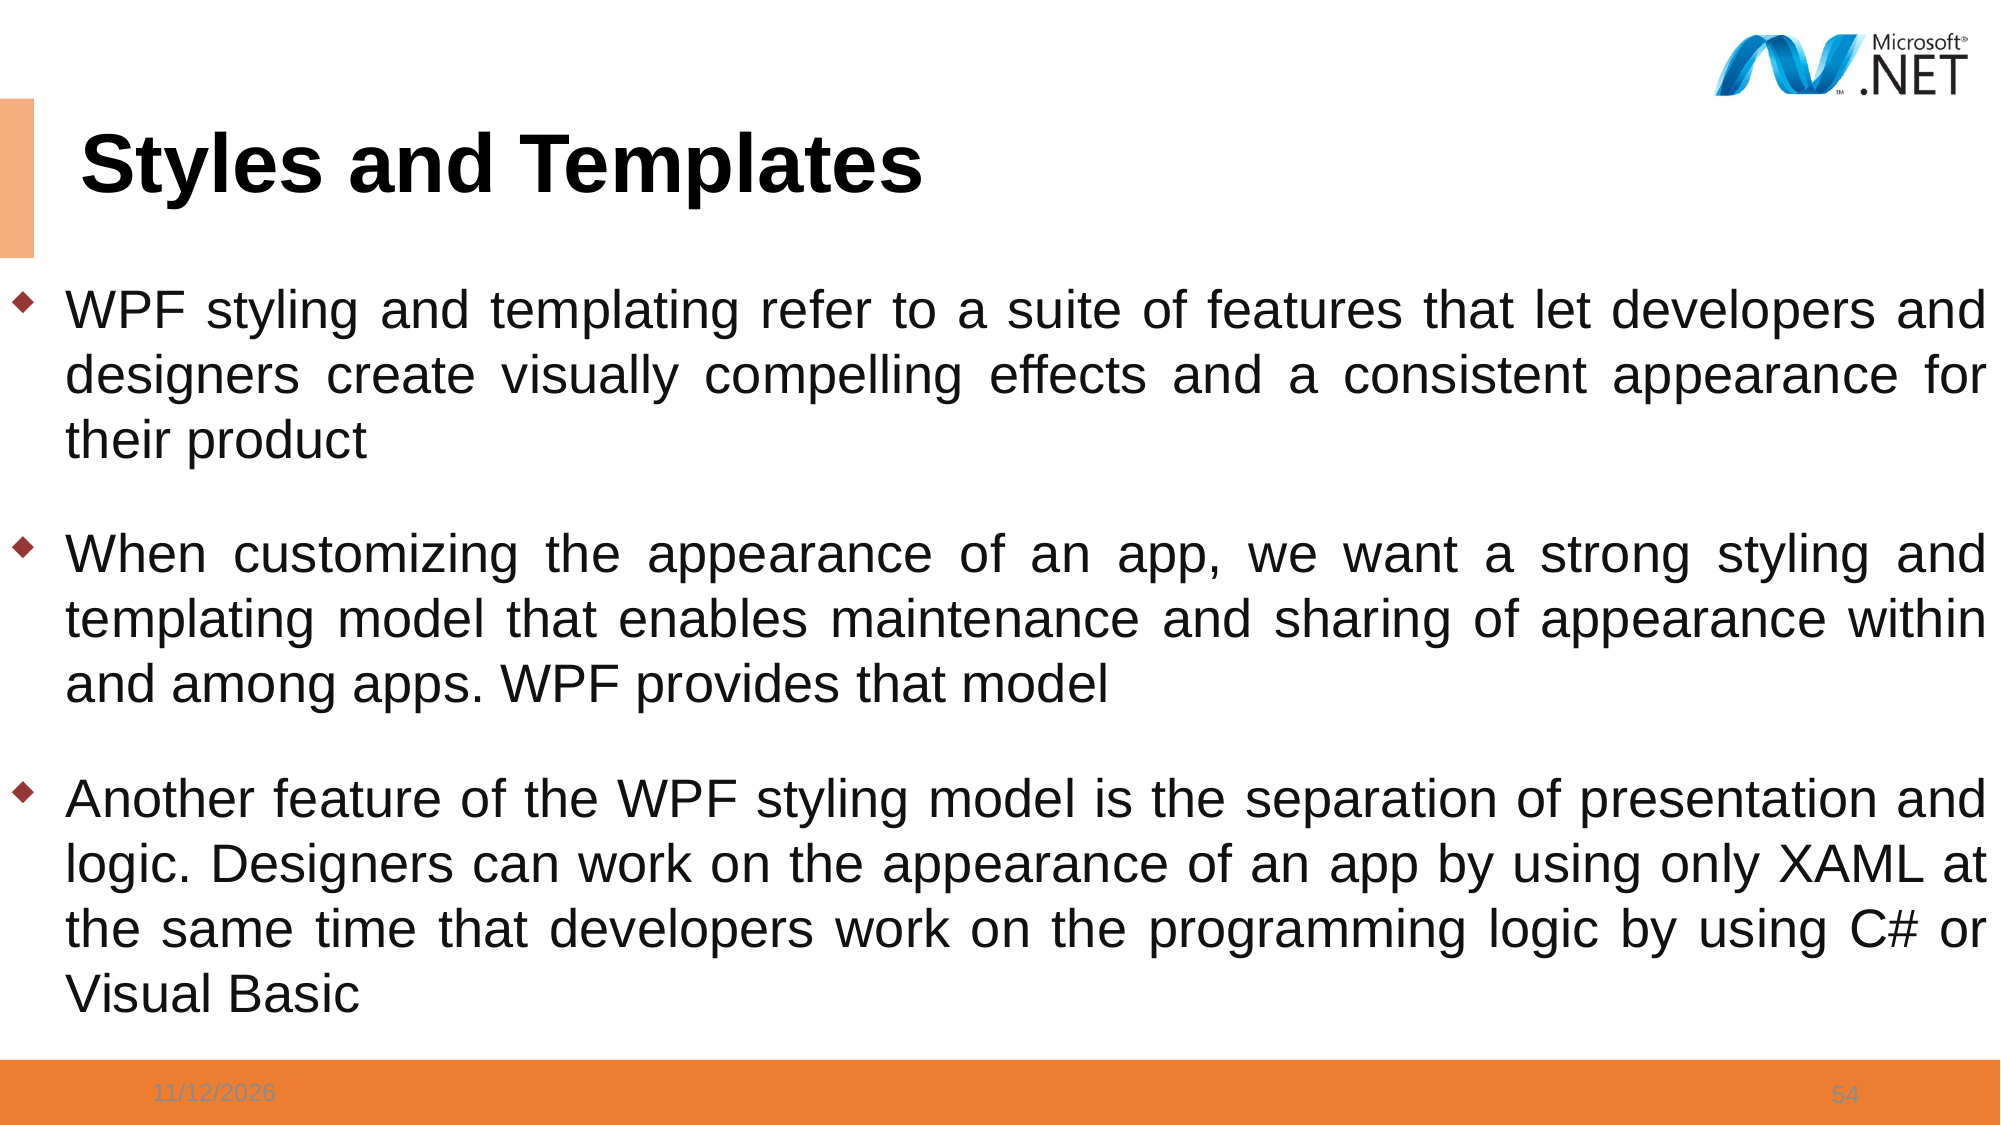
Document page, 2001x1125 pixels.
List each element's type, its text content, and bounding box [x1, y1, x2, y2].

picture [1679, 0, 2001, 129]
title Styles and Templates [65, 118, 1895, 213]
slide_number 54 [1424, 1063, 1875, 1123]
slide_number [137, 1061, 588, 1122]
text_box WPF styling and templating refer to a suite of features that let developers and designers create visually compelling effects and a consistent appearance for their product When customizing the appearance of an app, we want a strong styling and templating model that enables maintenance and sharing of appearance within and among apps. WPF provides that model Another feature of the WPF styling model is the separation of presentation and logic. Designers can work on the appearance of an app by using only XAML at the same time that developers work on the programming logic by using C# or Visual Basic [0, 266, 2000, 1031]
